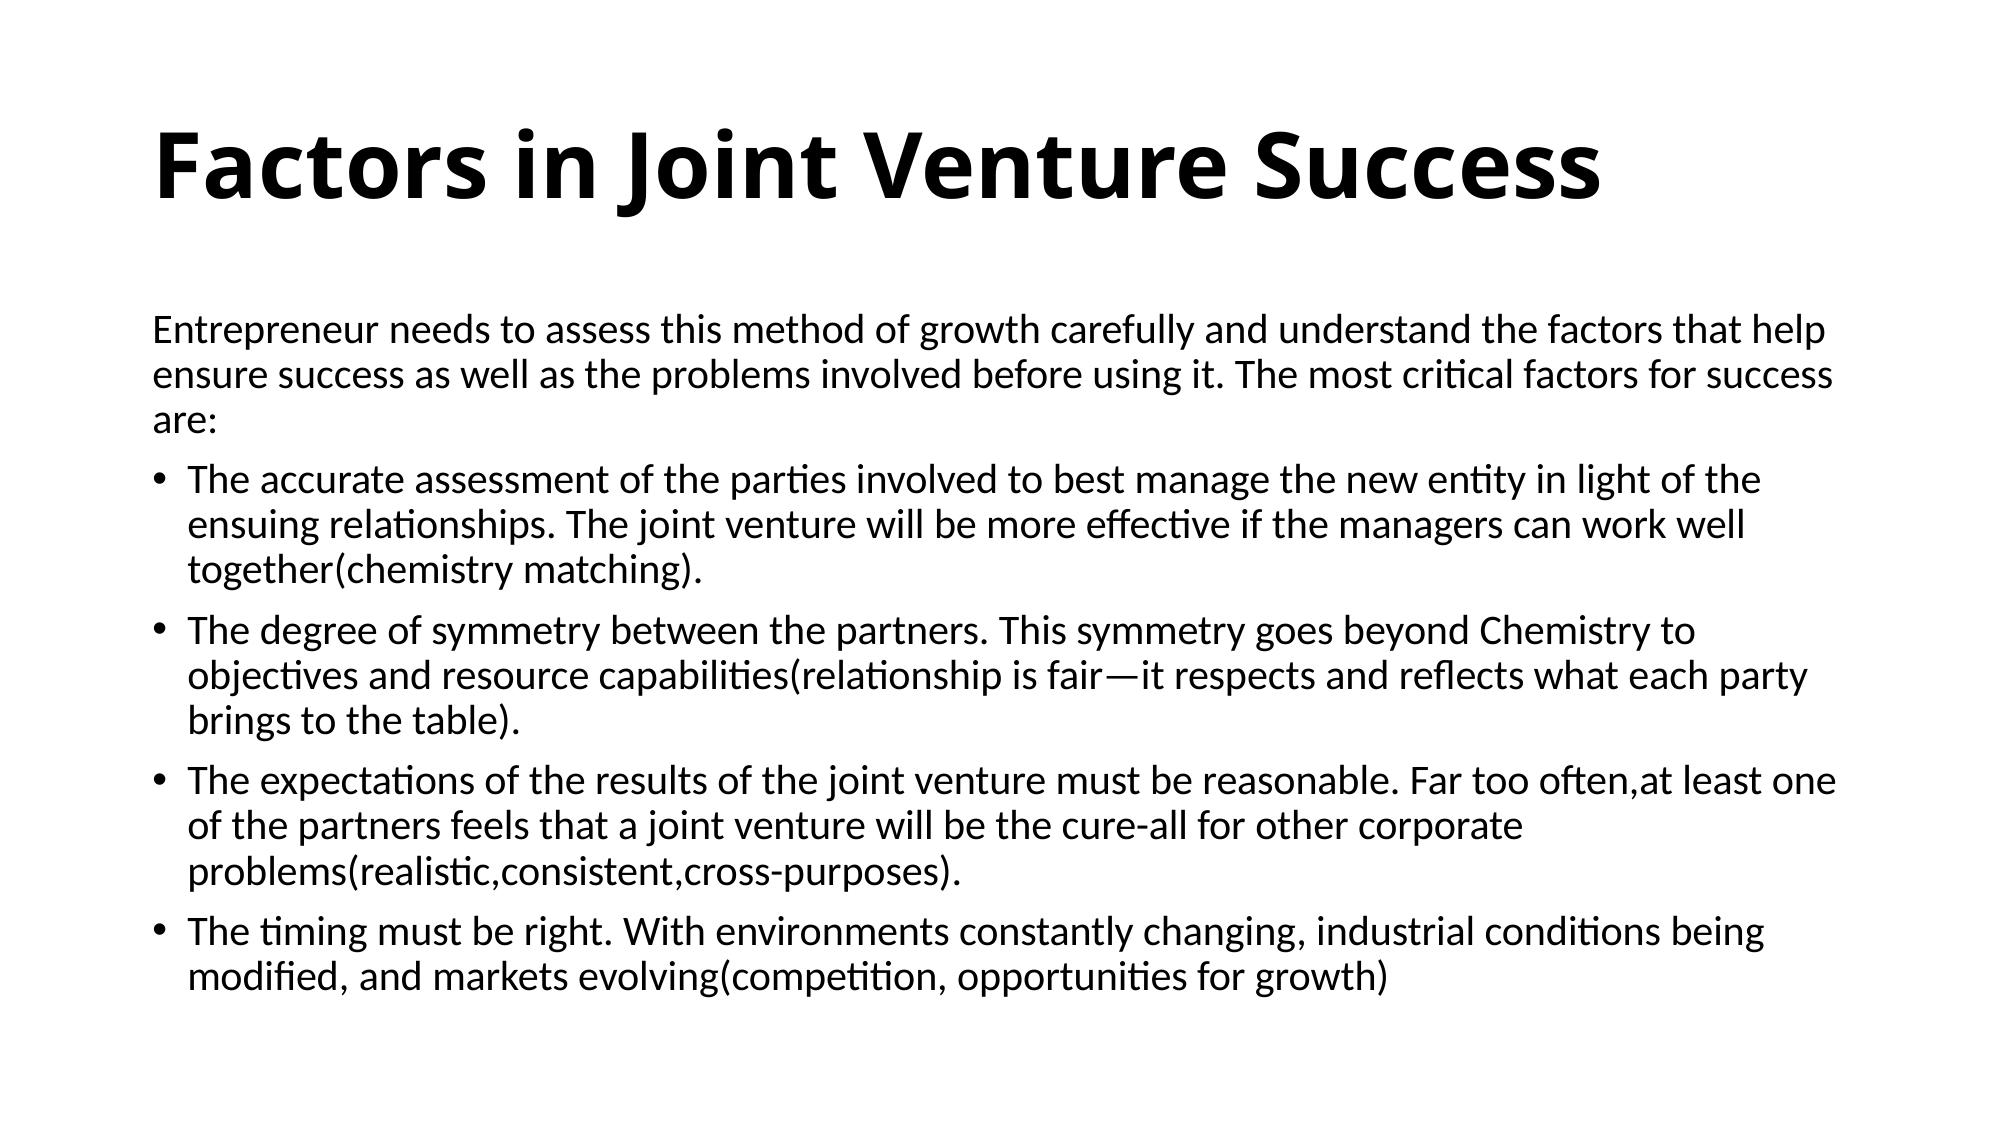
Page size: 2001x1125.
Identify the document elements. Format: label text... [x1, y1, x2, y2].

title Factors in Joint Venture Success [137, 59, 1863, 278]
list Entrepreneur needs to assess this method of growth carefully and understand the factors that help ensure success as well as the problems involved before using it. The most critical factors for success are: The accurate assessment of the parties involved to best manage the new entity in light of the ensuing relationships. The joint venture will be more effective if the managers can work well together(chemistry matching). The degree of symmetry between the partners. This symmetry goes beyond Chemistry to objectives and resource capabilities(relationship is fair—it respects and reflects what each party brings to the table). The expectations of the results of the joint venture must be reasonable. Far too often,at least one of the partners feels that a joint venture will be the cure-all for other corporate problems(realistic,consistent,cross-purposes). The timing must be right. With environments constantly changing, industrial conditions being modified, and markets evolving(competition, opportunities for growth) [137, 299, 1863, 1014]
